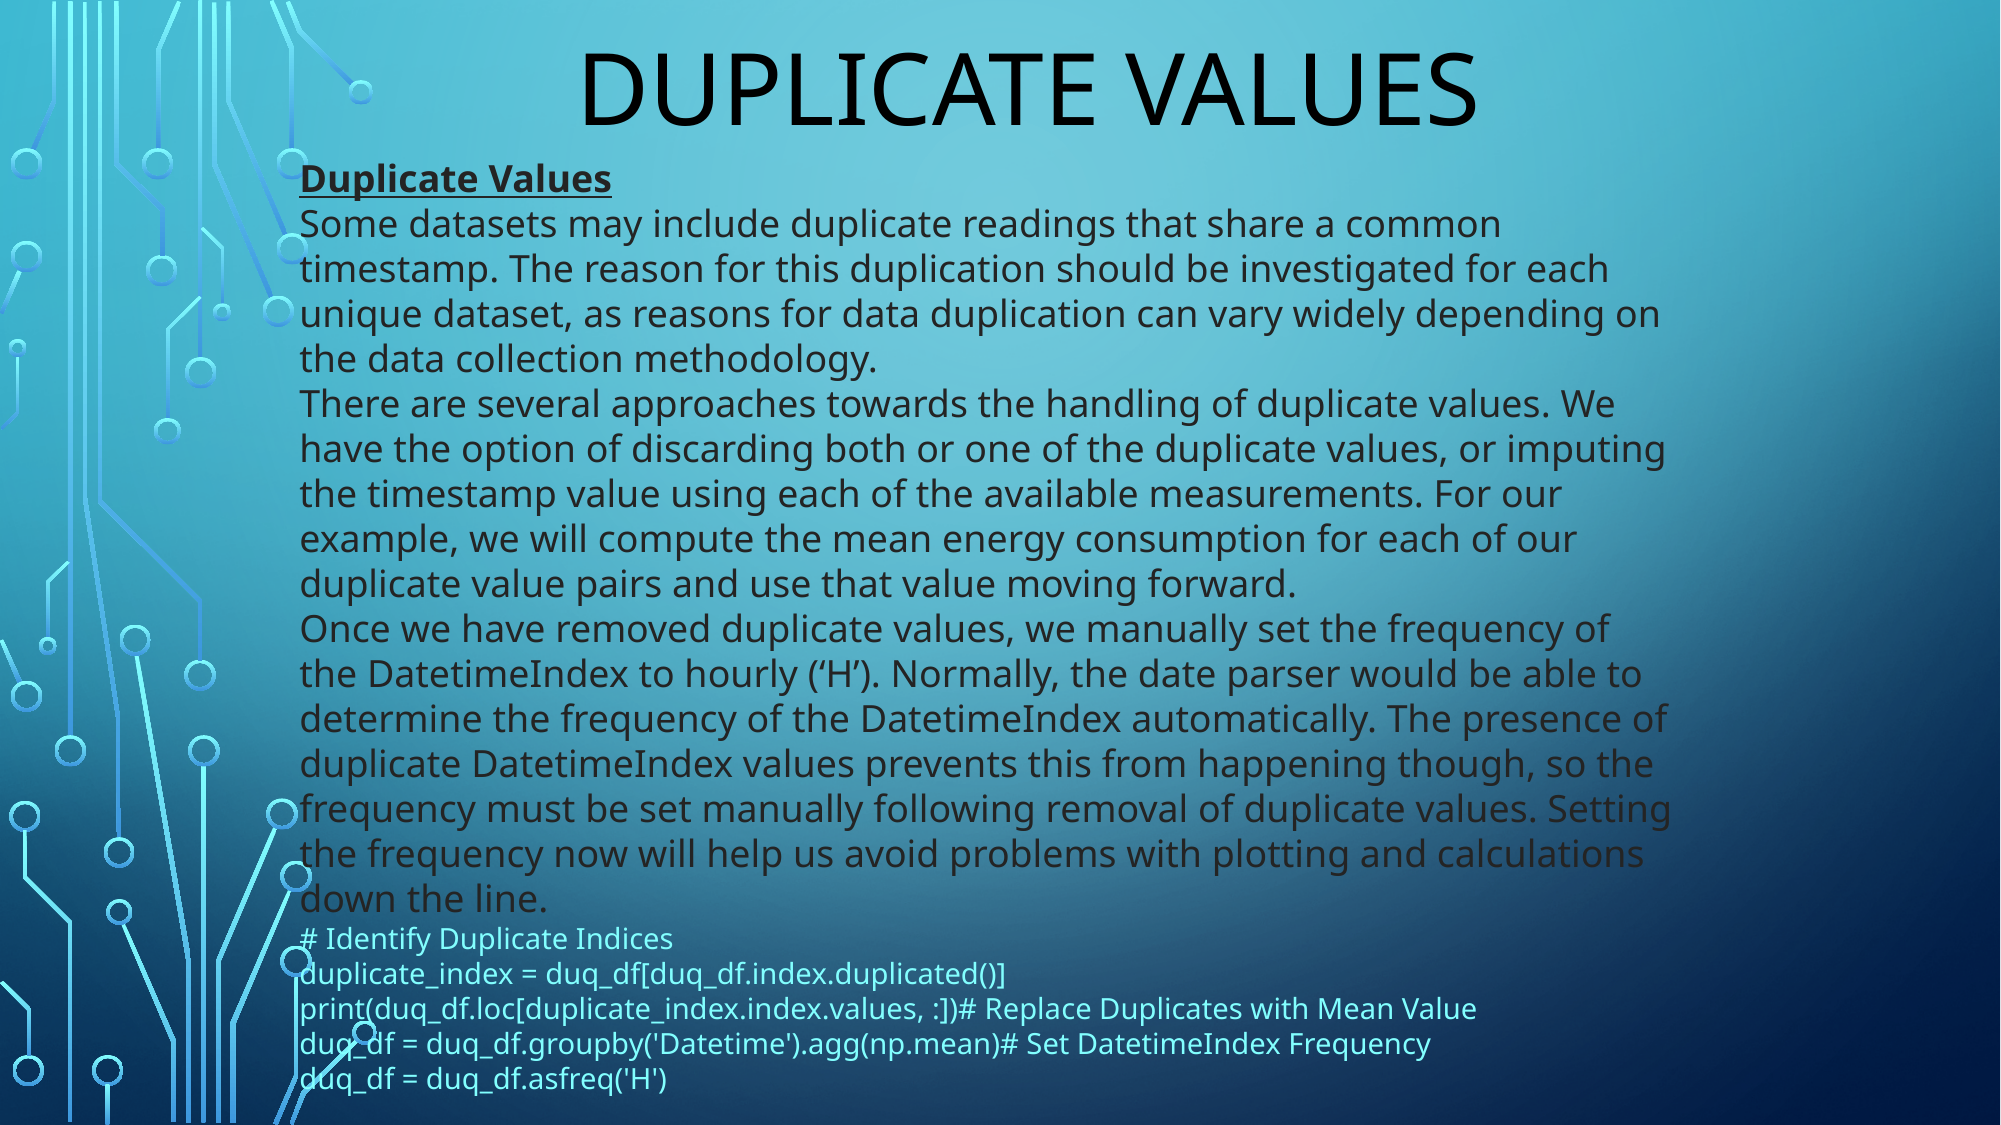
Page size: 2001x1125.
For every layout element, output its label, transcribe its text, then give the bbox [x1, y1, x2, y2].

text_box Duplicate Values Some datasets may include duplicate readings that share a common timestamp. The reason for this duplication should be investigated for each unique dataset, as reasons for data duplication can vary widely depending on the data collection methodology. There are several approaches towards the handling of duplicate values. We have the option of discarding both or one of the duplicate values, or imputing the timestamp value using each of the available measurements. For our example, we will compute the mean energy consumption for each of our duplicate value pairs and use that value moving forward. Once we have removed duplicate values, we manually set the frequency of the DatetimeIndex to hourly (‘H’). Normally, the date parser would be able to determine the frequency of the DatetimeIndex automatically. The presence of duplicate DatetimeIndex values prevents this from happening though, so the frequency must be set manually following removal of duplicate values. Setting the frequency now will help us avoid problems with plotting and calculations down the line. # Identify Duplicate Indices duplicate_index = duq_df[duq_df.index.duplicated()] print(duq_df.loc[duplicate_index.index.values, :])# Replace Duplicates with Mean Value duq_df = duq_df.groupby('Datetime').agg(np.mean)# Set DatetimeIndex Frequency duq_df = duq_df.asfreq('H') [284, 147, 1693, 1103]
title Duplicate values [307, 0, 1750, 155]
